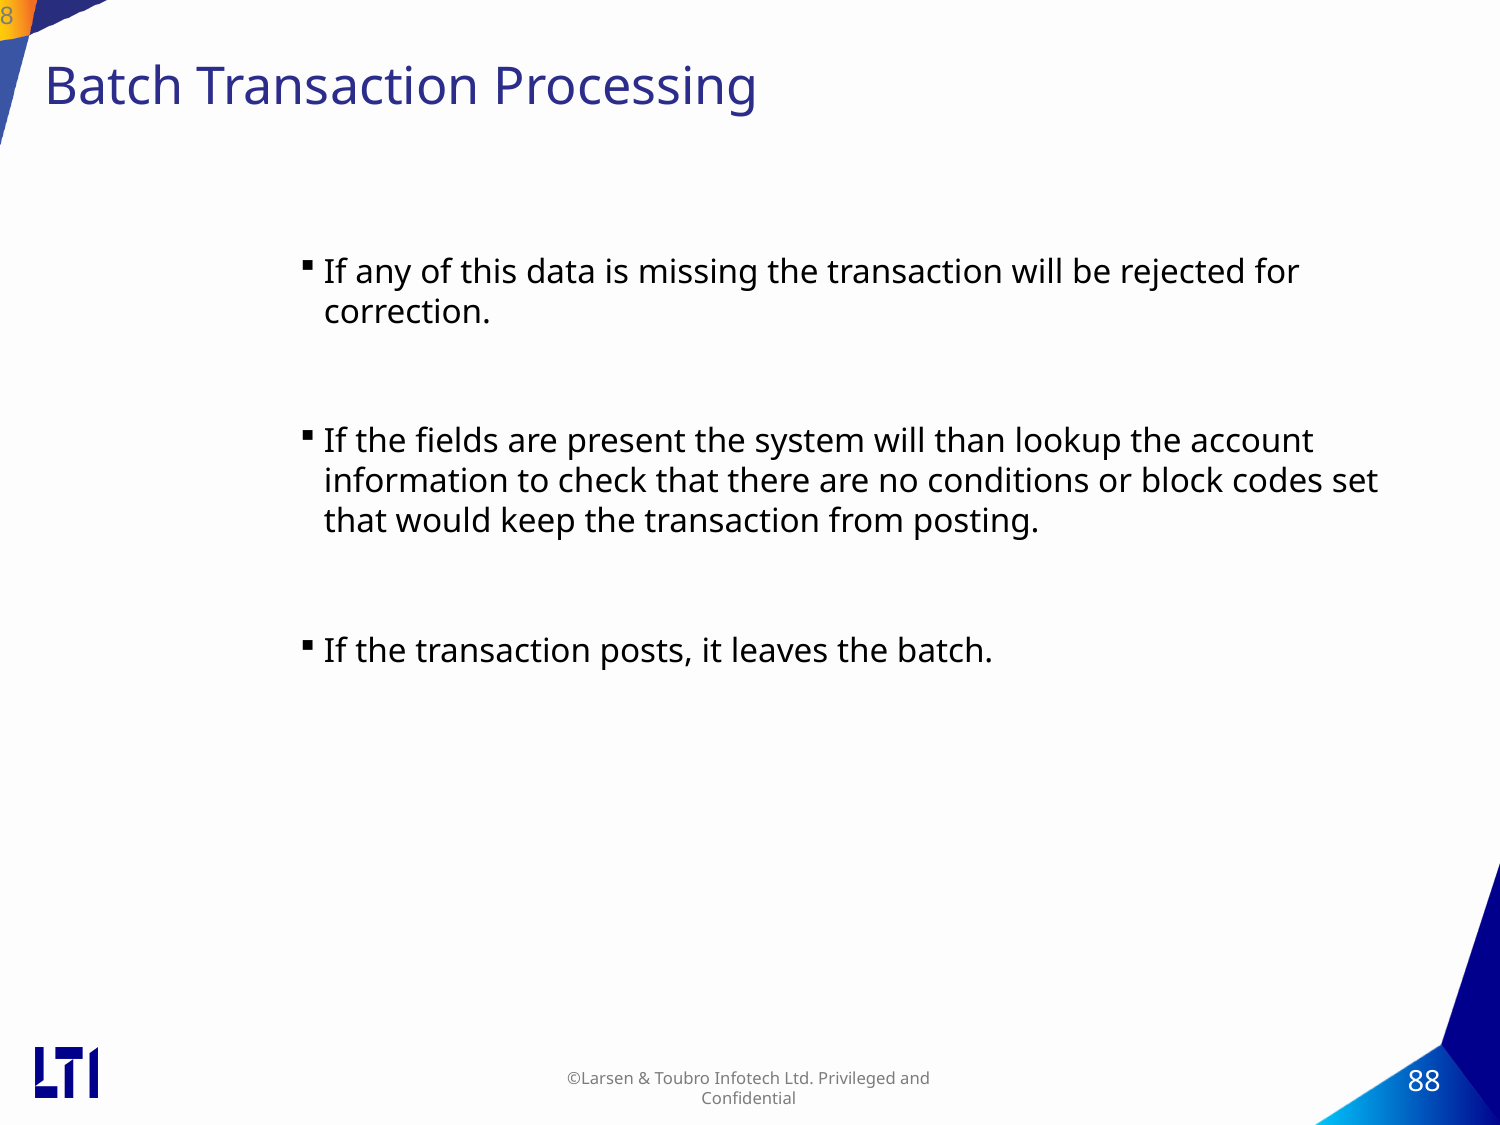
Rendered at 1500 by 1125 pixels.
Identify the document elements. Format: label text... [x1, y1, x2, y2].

picture [0, 0, 110, 145]
title Batch Transaction Processing [44, 52, 1455, 116]
list If any of this data is missing the transaction will be rejected for correction. If the fields are present the system will than lookup the account information to check that there are no conditions or block codes set that would keep the transaction from posting. If the transaction posts, it leaves the batch. [300, 249, 1413, 1000]
picture [1310, 854, 1500, 1125]
picture [35, 1047, 98, 1098]
